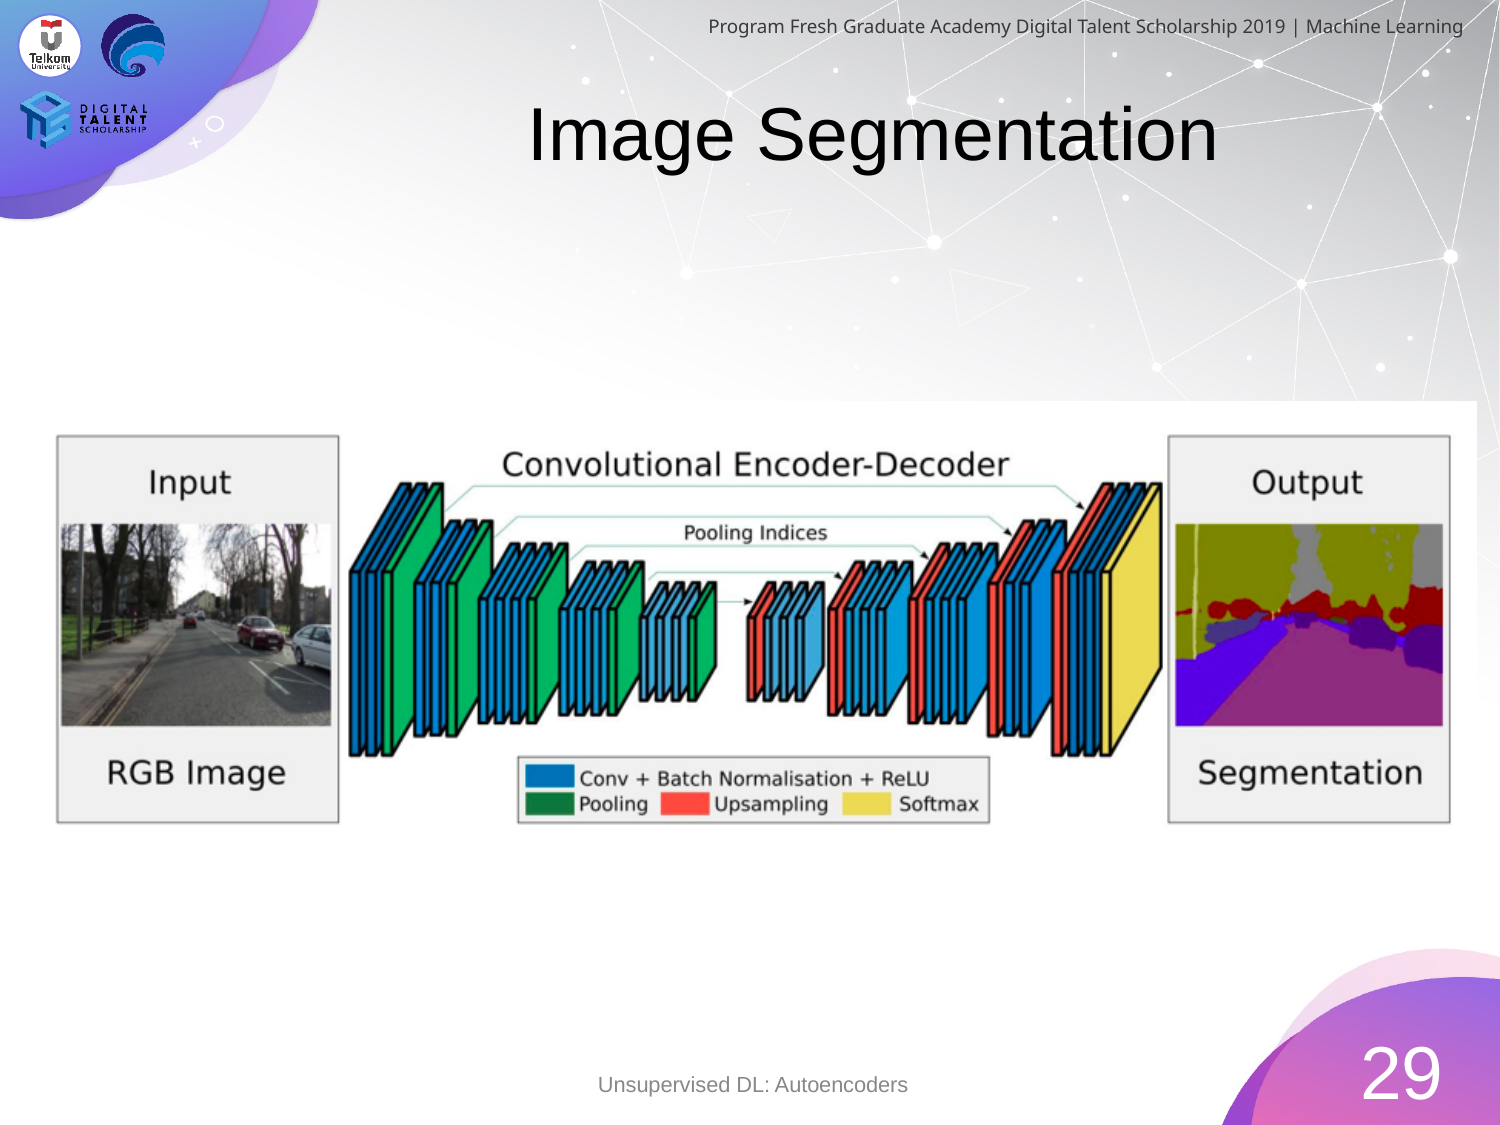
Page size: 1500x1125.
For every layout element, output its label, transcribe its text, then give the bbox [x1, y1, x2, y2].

picture [0, 0, 1500, 1125]
footer Unsupervised DL: Autoencoders [386, 1053, 1121, 1114]
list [29, 400, 1477, 851]
slide_number ‹#› [1327, 1025, 1477, 1115]
title Image Segmentation [271, 66, 1477, 207]
